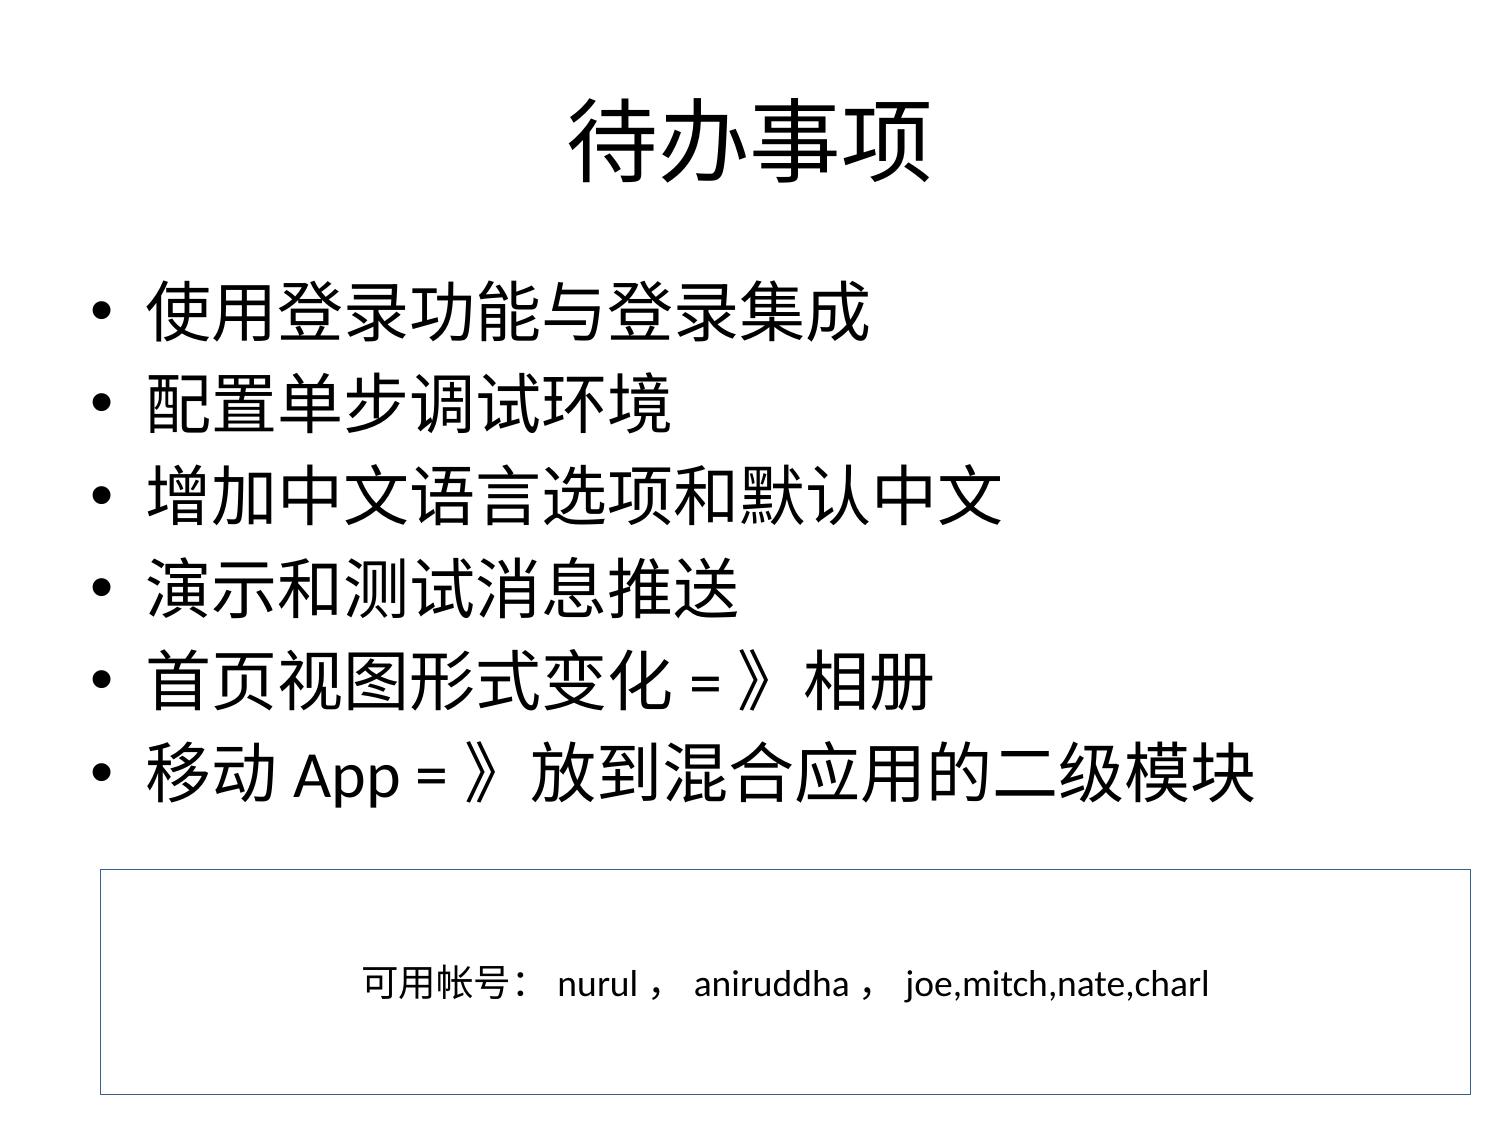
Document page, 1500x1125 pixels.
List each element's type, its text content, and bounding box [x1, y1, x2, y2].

text_box 可用帐号：nurul，aniruddha，joe,mitch,nate,charl [98, 867, 1473, 1096]
list 使用登录功能与登录集成 配置单步调试环境 增加中文语言选项和默认中文 演示和测试消息推送 首页视图形式变化=》相册 移动App =》放到混合应用的二级模块 [75, 262, 1425, 823]
title 待办事项 [75, 45, 1425, 233]
